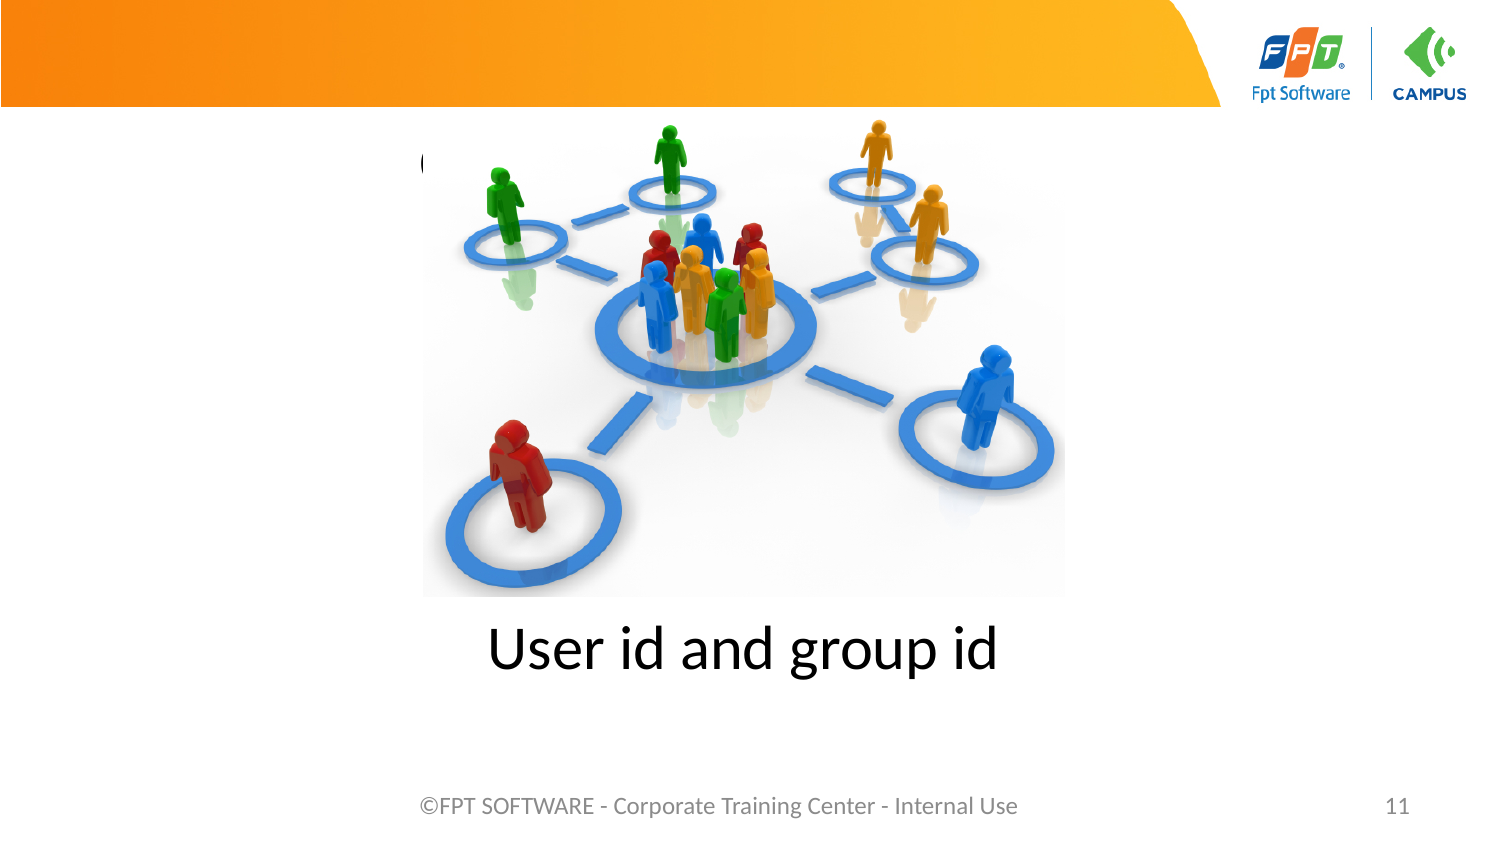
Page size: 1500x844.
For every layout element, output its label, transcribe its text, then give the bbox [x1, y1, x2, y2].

picture [1, 0, 1499, 844]
slide_number 11 [1074, 782, 1425, 827]
list User id and group id [294, 604, 1194, 738]
footer ©FPT SOFTWARE - Corporate Training Center - Internal Use [395, 782, 1043, 827]
